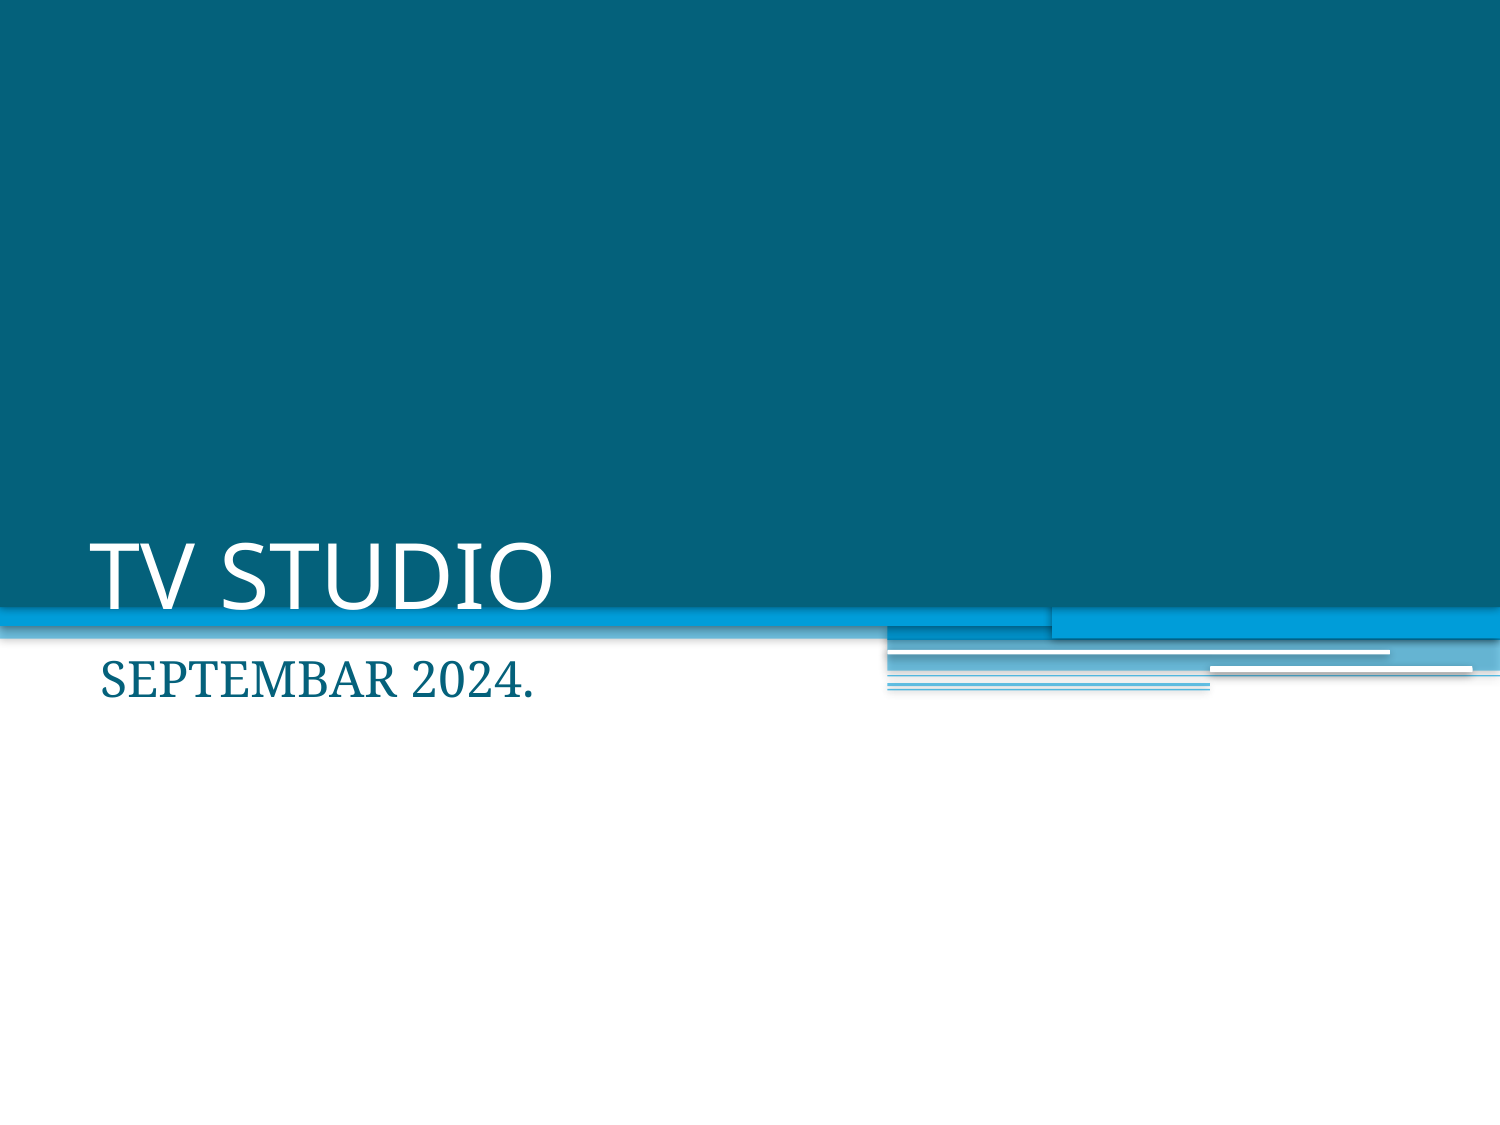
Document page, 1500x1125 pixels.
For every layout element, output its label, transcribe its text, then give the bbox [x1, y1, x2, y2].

subtitle SEPTEMBAR 2024. [75, 639, 888, 928]
title TV STUDIO [75, 394, 1463, 636]
